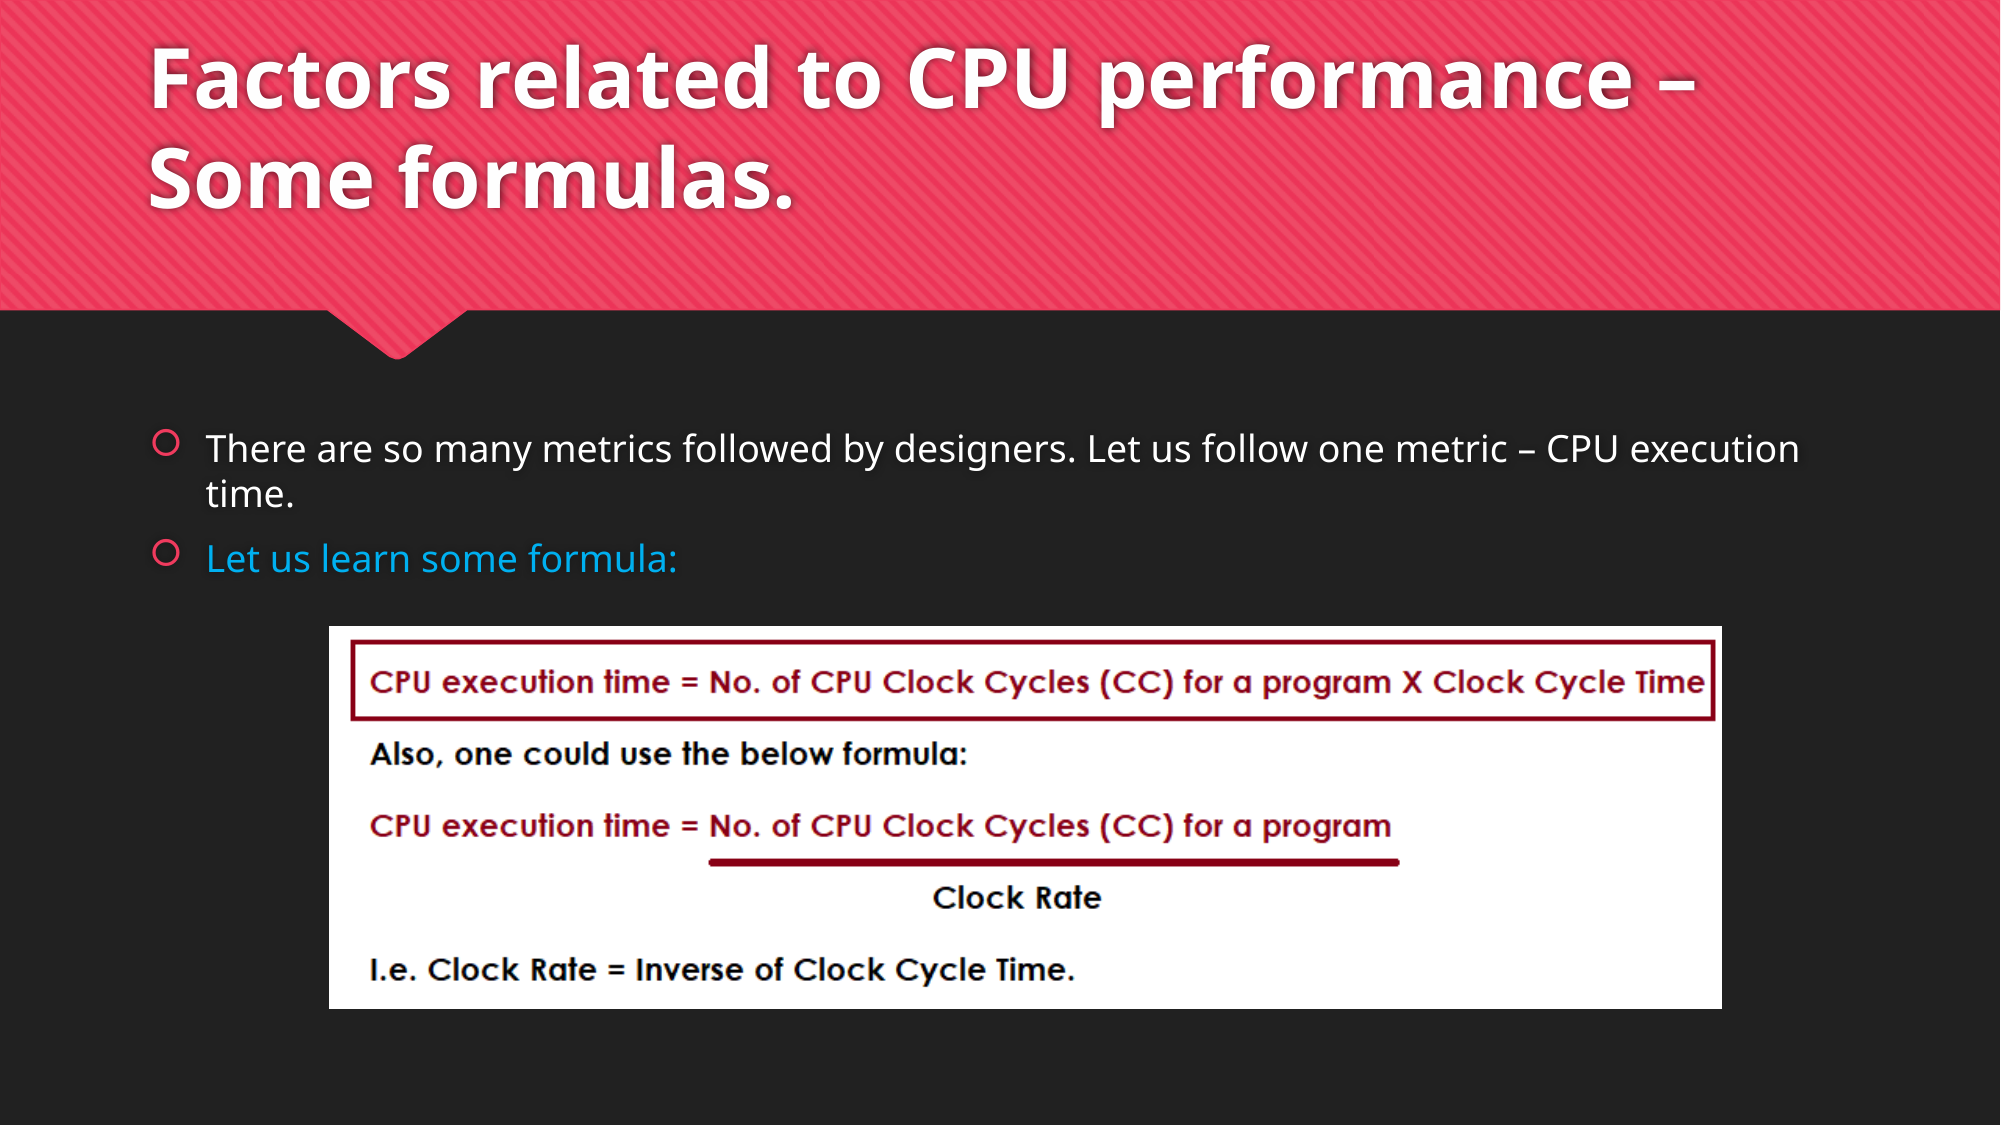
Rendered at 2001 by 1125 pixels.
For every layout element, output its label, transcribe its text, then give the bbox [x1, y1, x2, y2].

title Factors related to CPU performance – Some formulas. [132, 73, 1868, 233]
picture [329, 625, 1722, 1010]
list There are so many metrics followed by designers. Let us follow one metric – CPU execution time. Let us learn some formula: [134, 364, 1866, 641]
